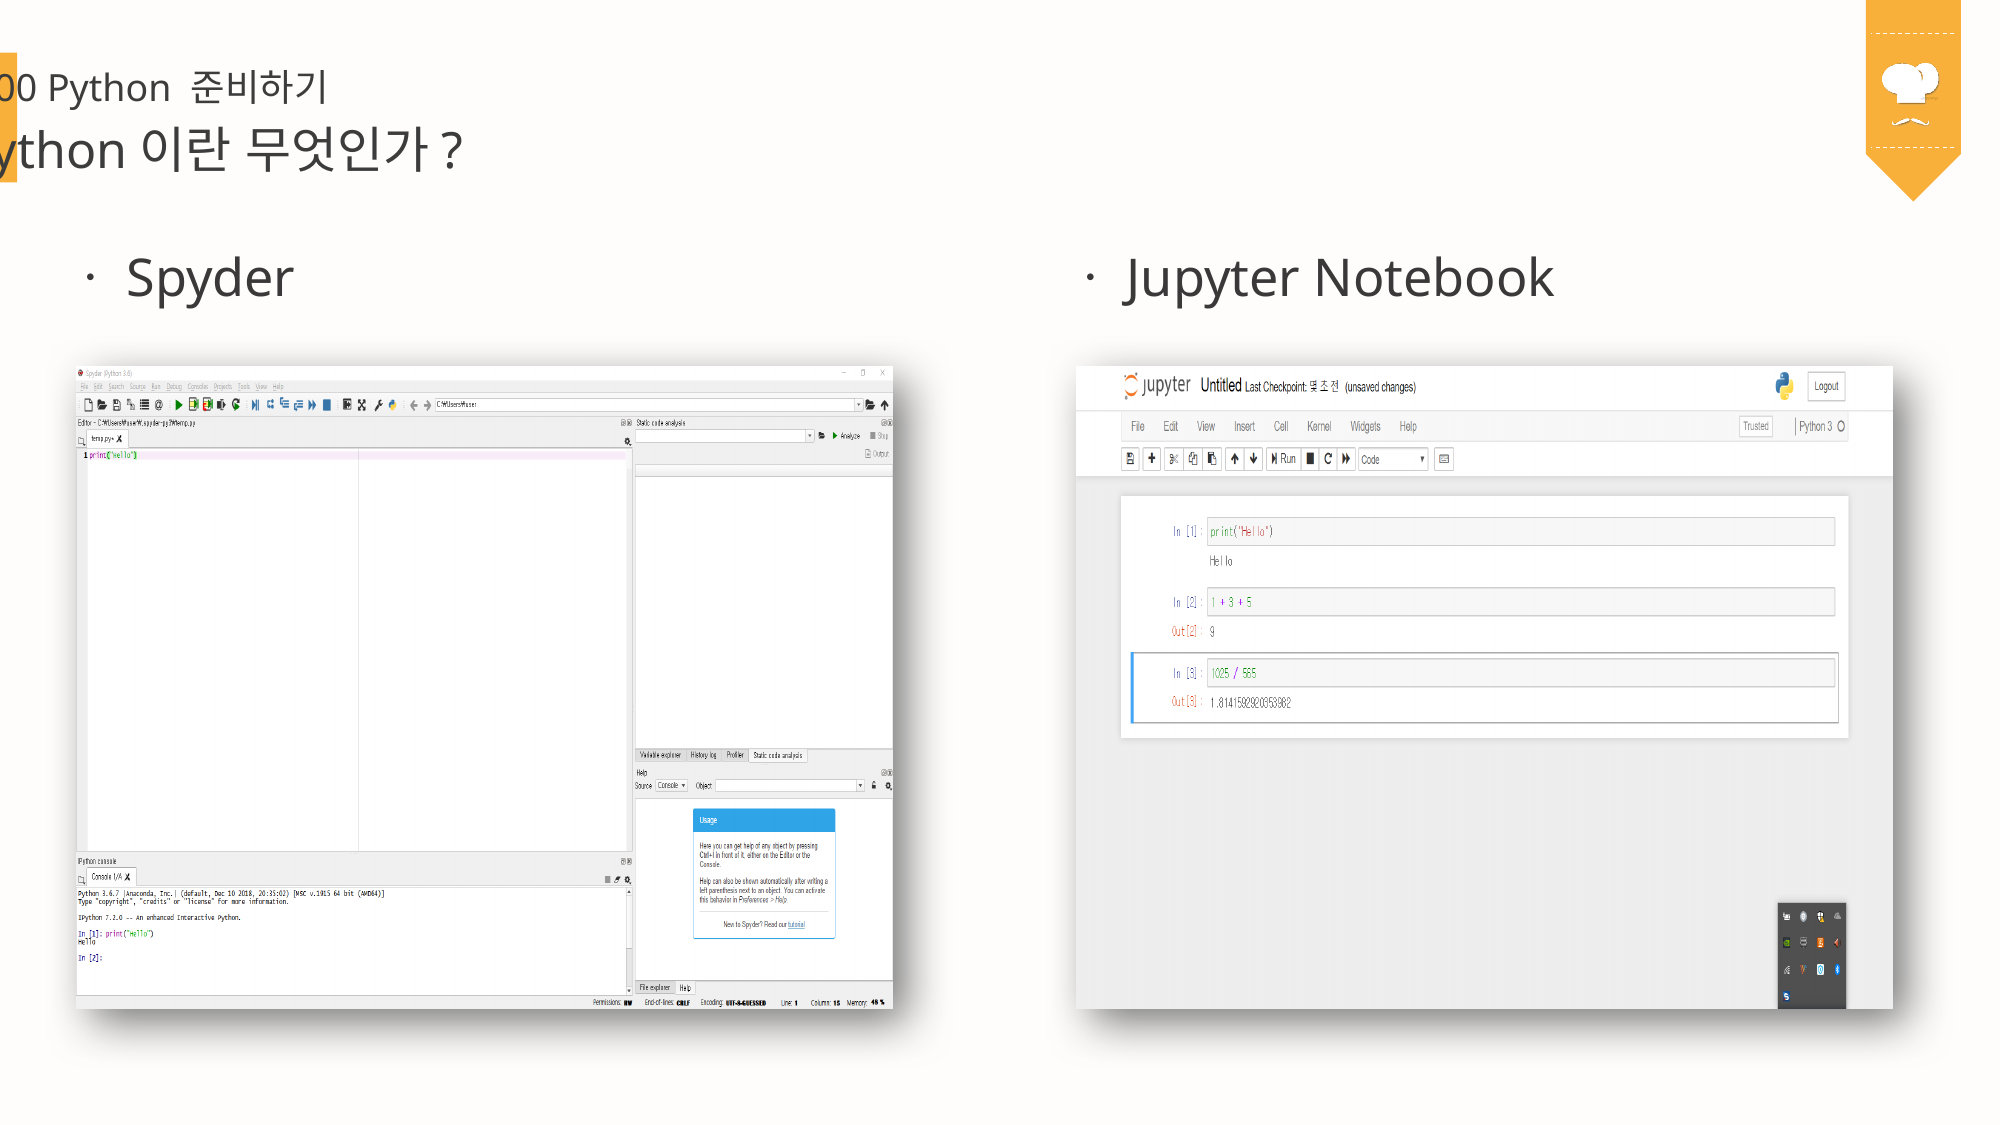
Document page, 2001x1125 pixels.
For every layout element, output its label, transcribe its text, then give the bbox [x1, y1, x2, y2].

text_box [0, 52, 18, 56]
text_box Python이란 무엇인가? [0, 110, 479, 186]
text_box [51, 237, 1051, 1009]
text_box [1865, 0, 1961, 202]
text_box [1051, 237, 2000, 1009]
text_box 00 Python 준비하기 [0, 56, 344, 110]
